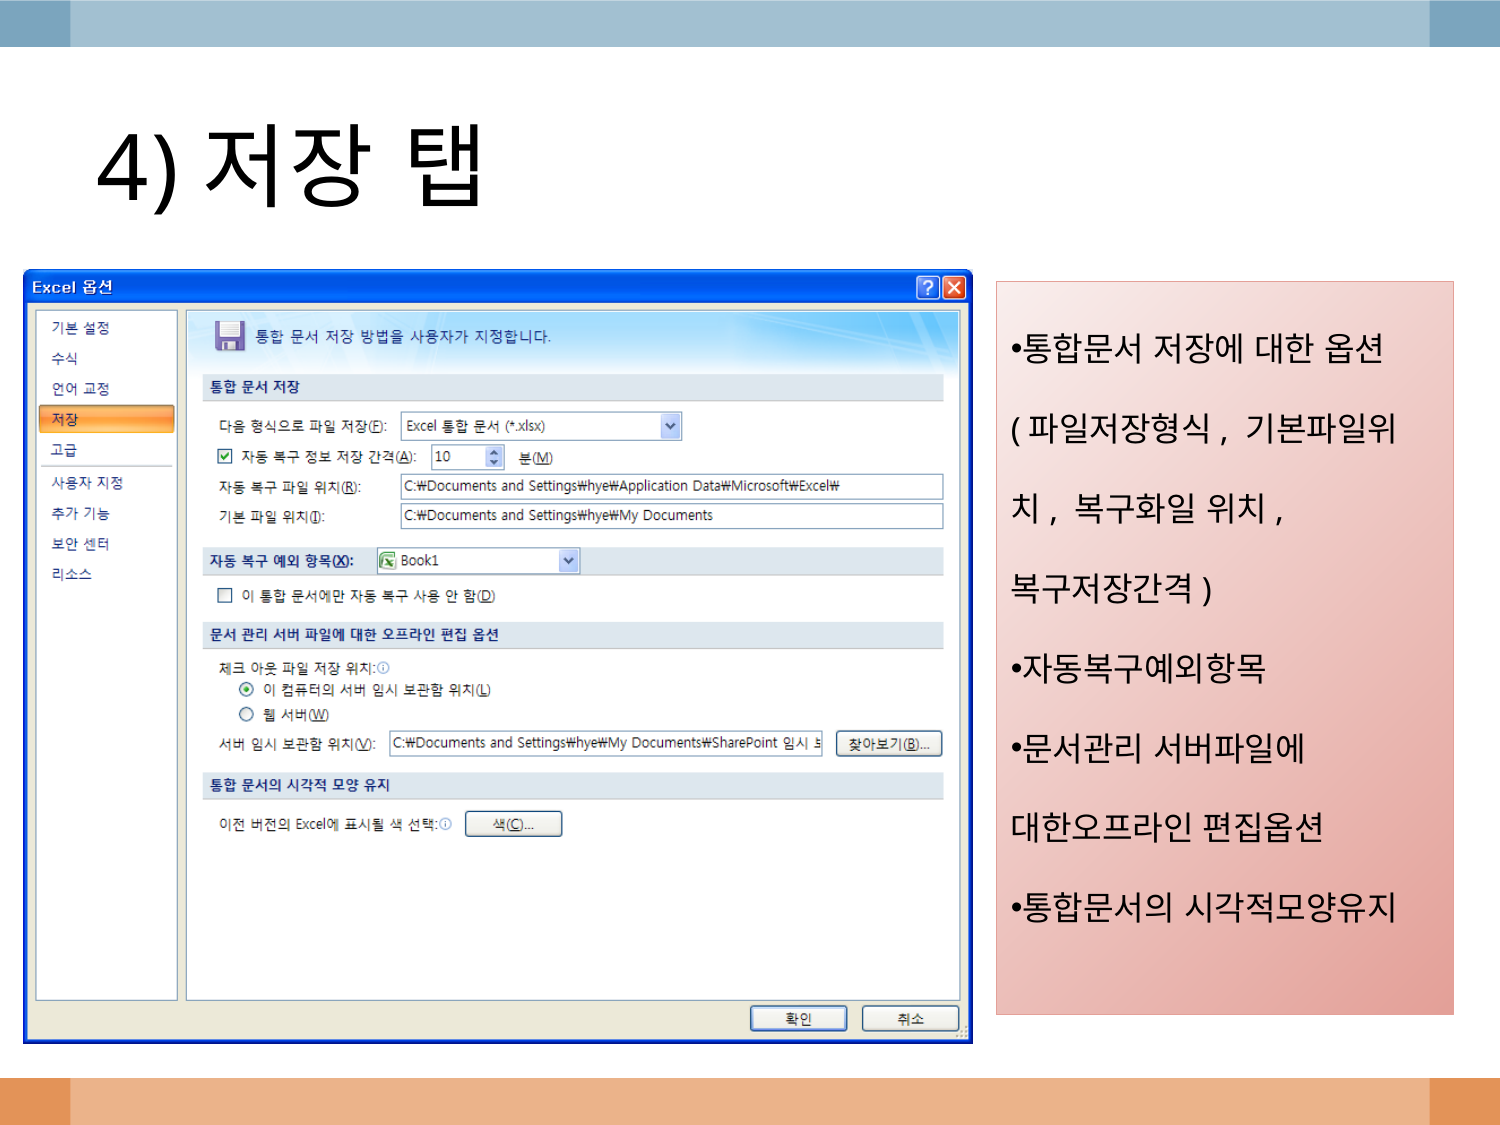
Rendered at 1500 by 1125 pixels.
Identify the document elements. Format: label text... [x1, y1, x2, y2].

title 4)저장 탭 [82, 70, 1425, 258]
picture [23, 269, 973, 1044]
text_box 통합문서 저장에 대한 옵션(파일저장형식, 기본파일위치, 복구화일 위치,복구저장간격) 자동복구예외항목 문서관리 서버파일에 대한오프라인 편집옵션 통합문서의 시각적모양유지 [996, 281, 1454, 1015]
